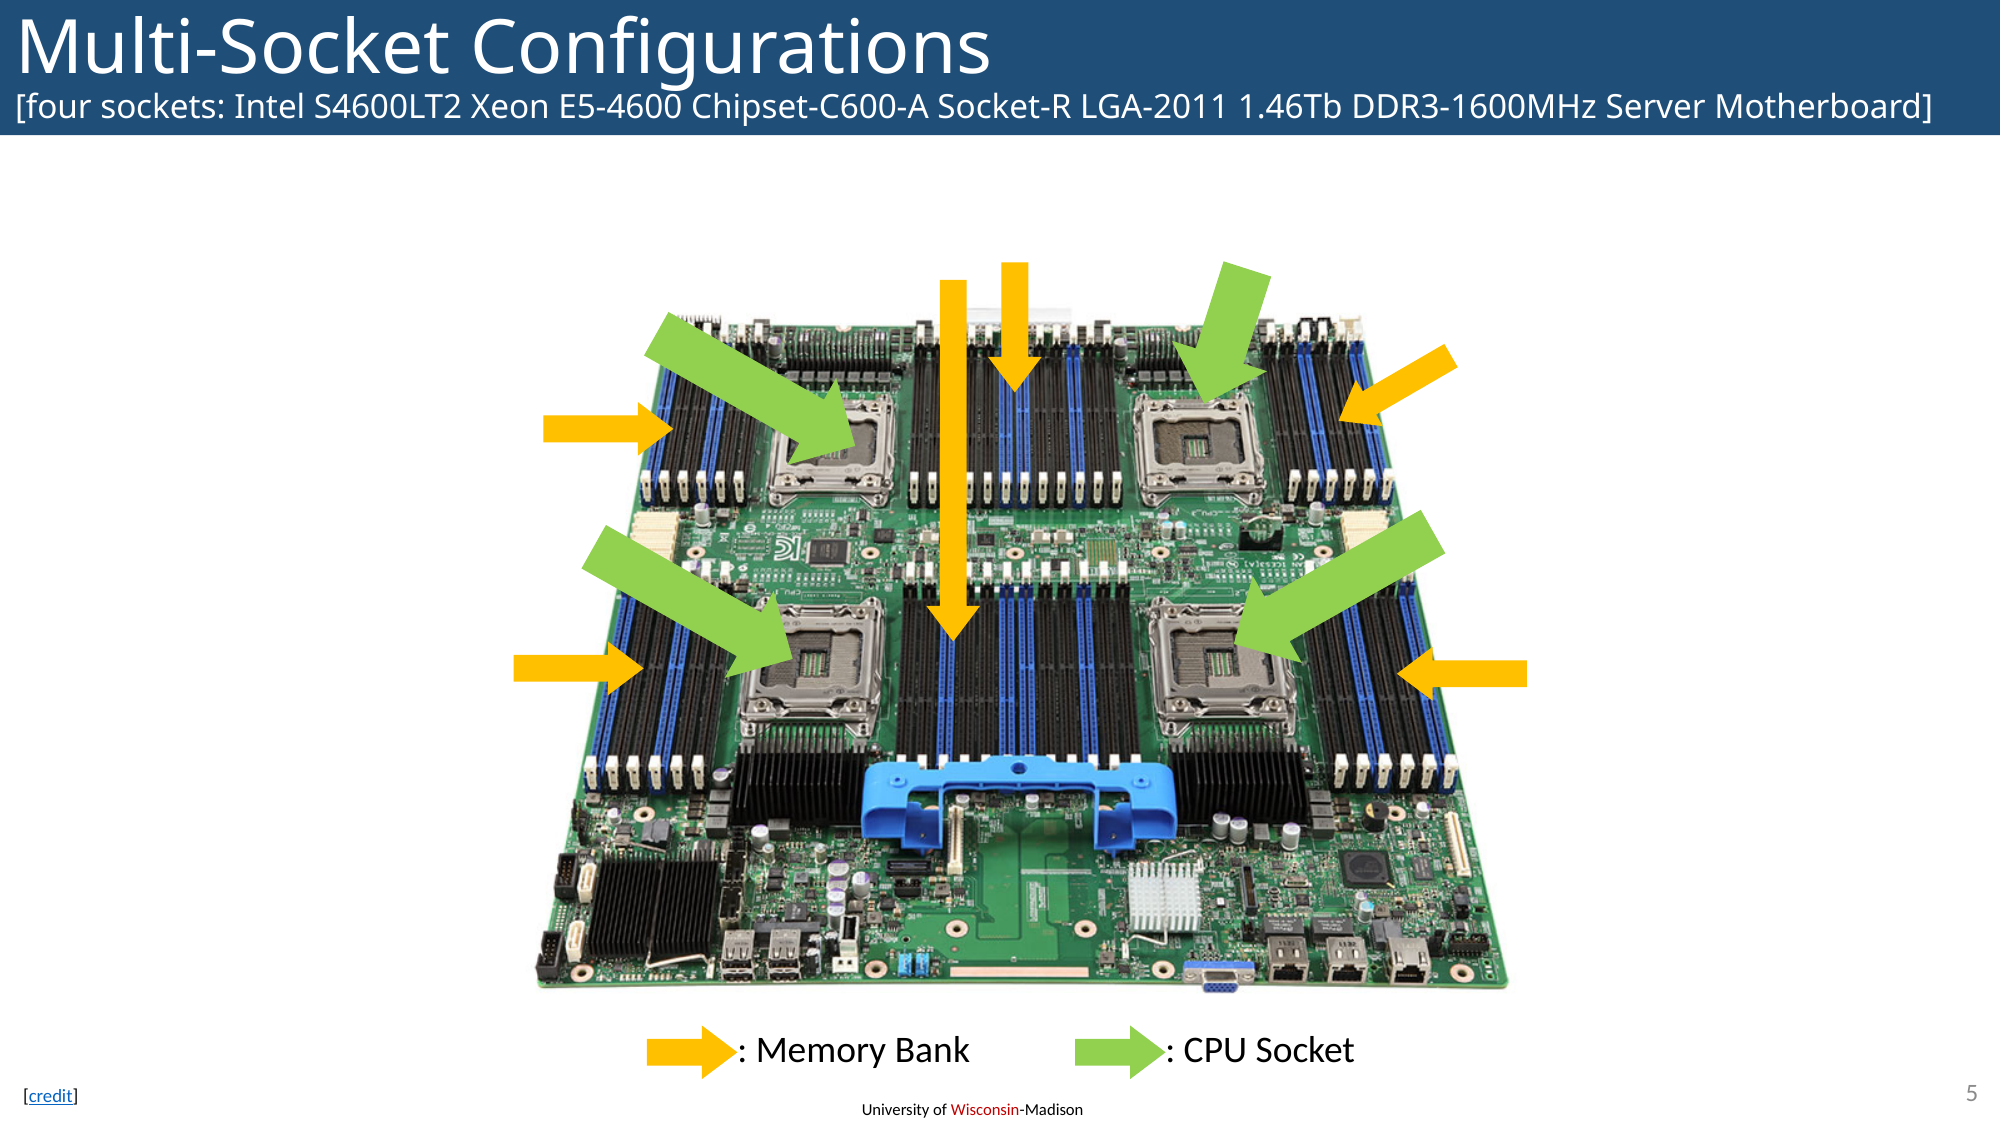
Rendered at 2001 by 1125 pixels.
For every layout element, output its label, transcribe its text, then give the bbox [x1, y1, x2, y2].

text_box [1074, 1023, 1168, 1082]
slide_number 5 [1879, 1069, 1994, 1114]
text_box [645, 1023, 740, 1082]
title Multi-Socket Configurations [four sockets: Intel S4600LT2 Xeon E5-4600 Chipset-C600-A Socket-R LGA-2011 1.46Tb DDR3-1600MHz Server Motherboard] [0, 0, 2000, 136]
text_box [credit] [8, 1076, 94, 1114]
picture [519, 701, 1520, 1003]
text_box : Memory Bank [722, 1017, 986, 1078]
text_box : CPU Socket [1150, 1017, 1371, 1078]
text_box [513, 262, 1527, 701]
